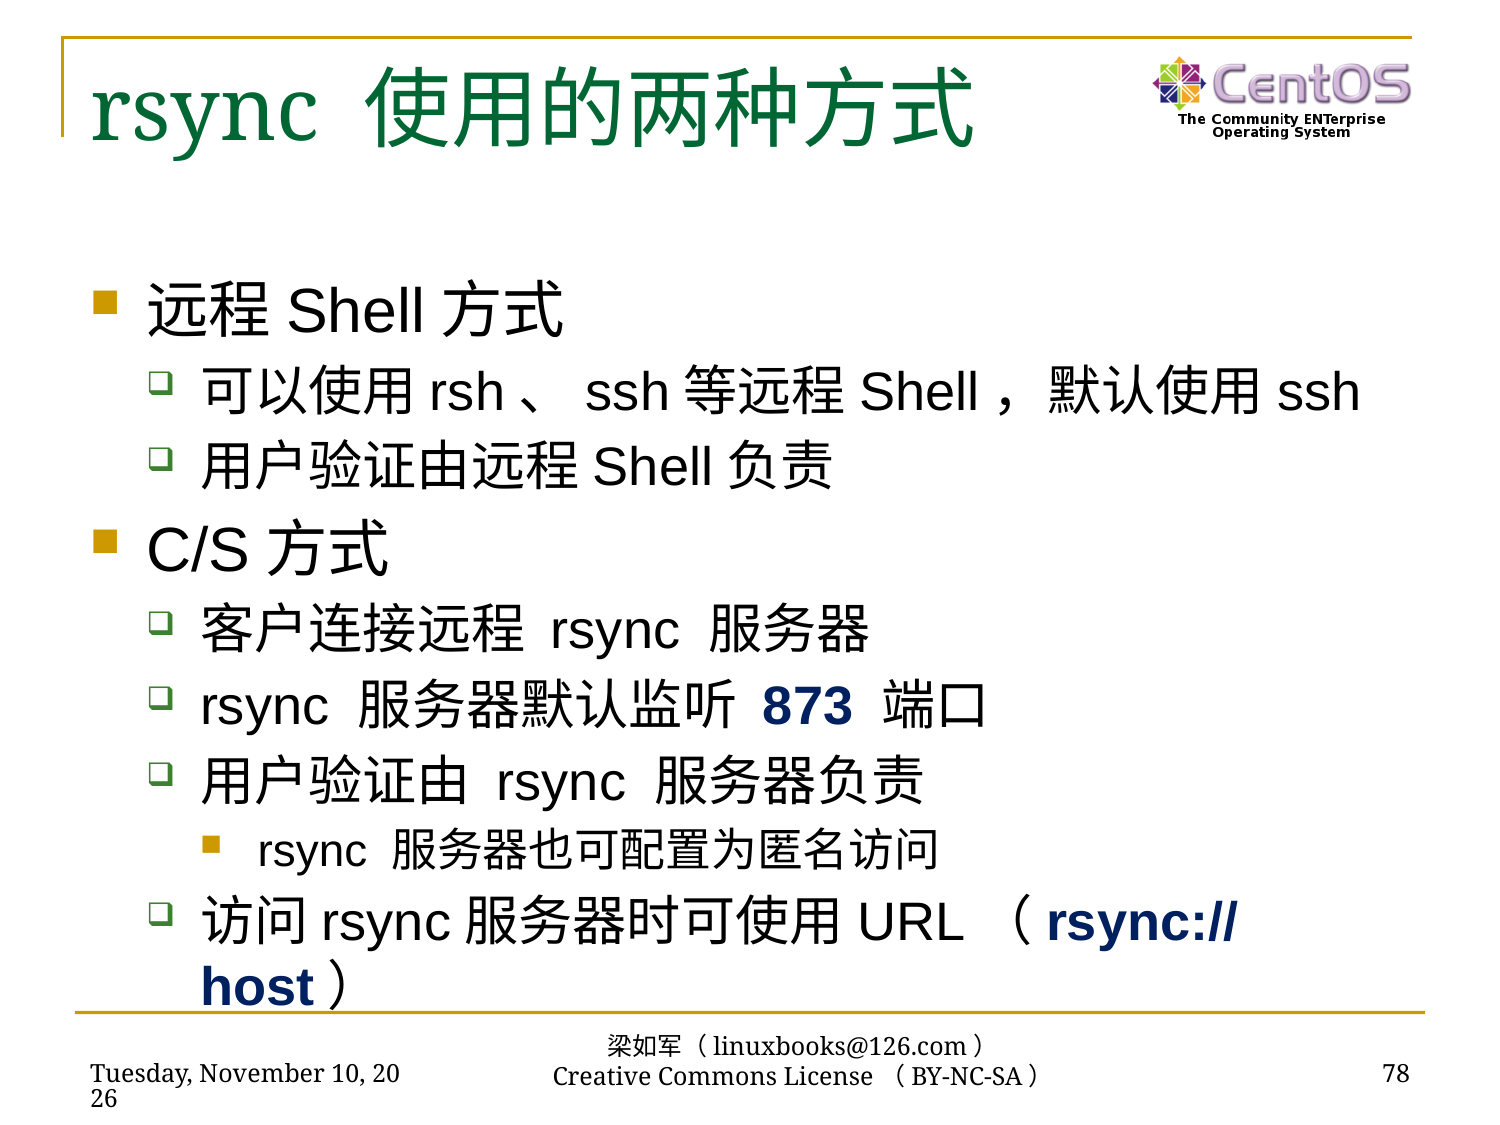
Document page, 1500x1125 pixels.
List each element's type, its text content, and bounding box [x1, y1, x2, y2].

title rsync 使用的两种方式 [74, 45, 1426, 233]
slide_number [74, 1023, 426, 1100]
list 远程Shell方式 可以使用rsh、ssh等远程Shell，默认使用ssh 用户验证由远程Shell负责 C/S方式 客户连接远程 rsync 服务器 rsync 服务器默认监听 873 端口 用户验证由 rsync 服务器负责 rsync 服务器也可配置为匿名访问 访问rsync服务器时可使用URL（rsync://host） [74, 262, 1426, 1006]
slide_number 78 [1074, 1023, 1426, 1100]
footer 梁如军（linuxbooks@126.com） Creative Commons License（BY-NC-SA） [359, 1022, 1247, 1099]
